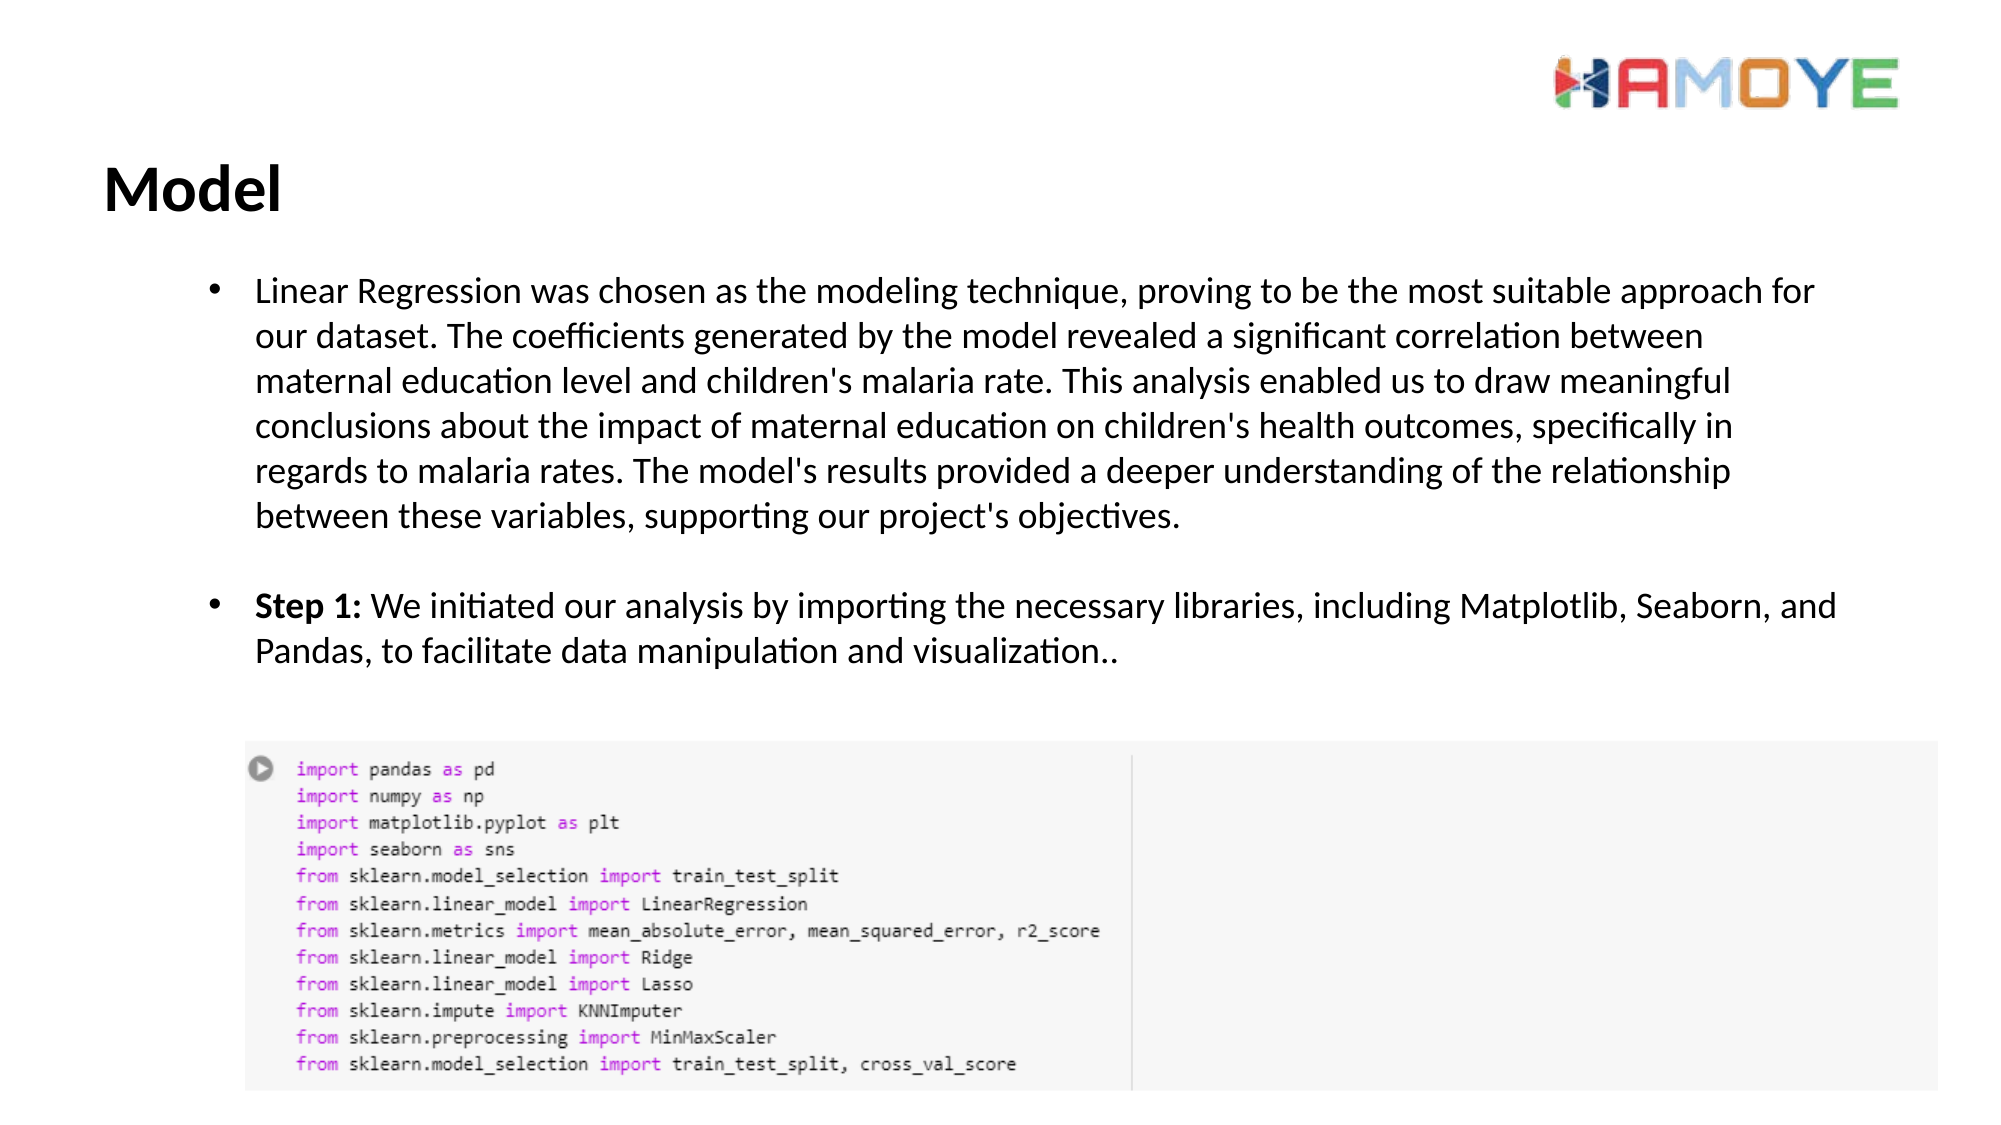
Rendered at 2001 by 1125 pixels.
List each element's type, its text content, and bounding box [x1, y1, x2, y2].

text_box Model [88, 137, 299, 233]
picture [1551, 0, 1903, 260]
text_box Linear Regression was chosen as the modeling technique, proving to be the most suitable approach for our dataset. The coefficients generated by the model revealed a significant correlation between maternal education level and children's malaria rate. This analysis enabled us to draw meaningful conclusions about the impact of maternal education on children's health outcomes, specifically in regards to malaria rates. The model's results provided a deeper understanding of the relationship between these variables, supporting our project's objectives. Step 1: We initiated our analysis by importing the necessary libraries, including Matplotlib, Seaborn, and Pandas, to facilitate data manipulation and visualization.. [193, 259, 1865, 769]
picture [245, 735, 1938, 1094]
